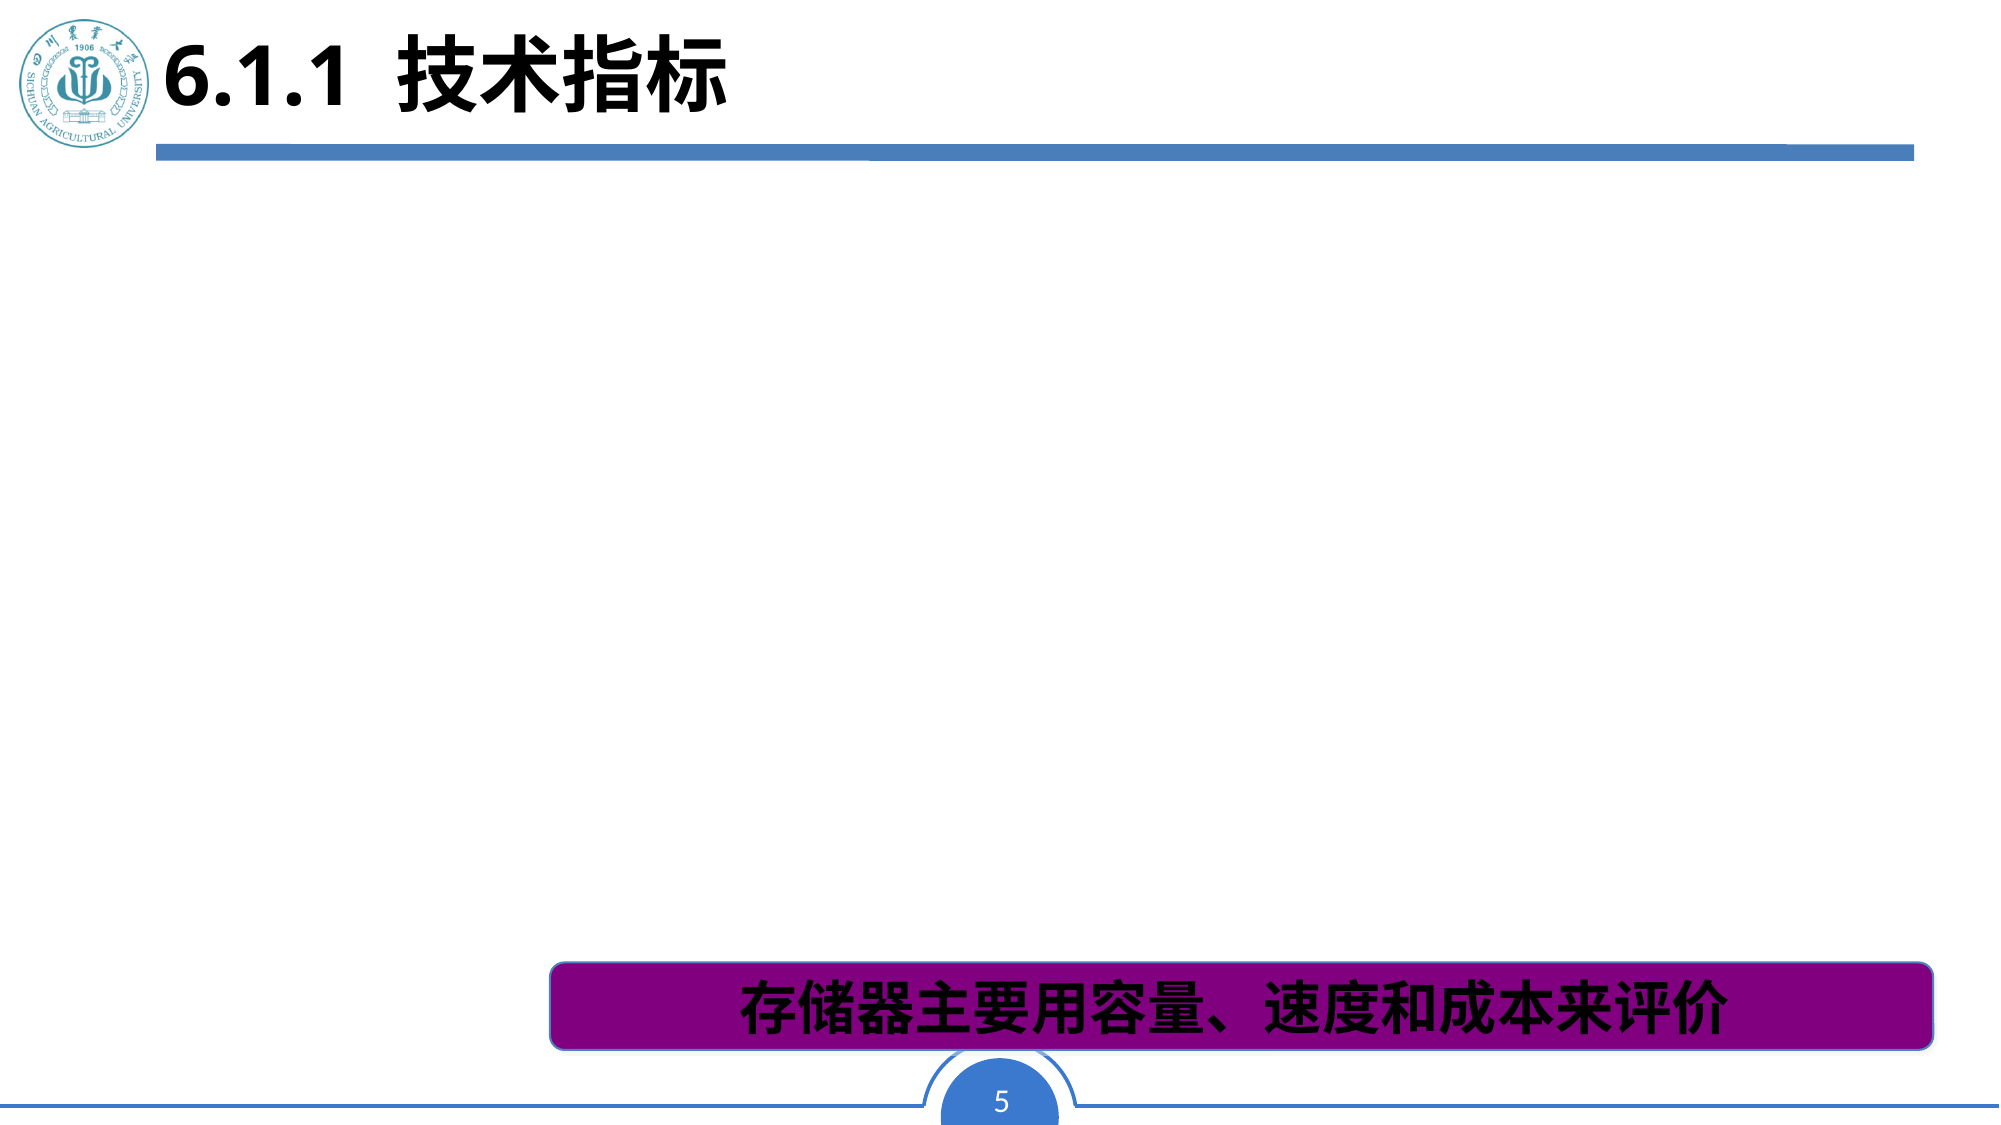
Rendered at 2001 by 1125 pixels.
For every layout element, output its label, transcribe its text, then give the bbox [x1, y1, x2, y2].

title 6.1.1 技术指标 [148, 14, 1855, 153]
text_box 存储器主要用容量、速度和成本来评价 [549, 962, 1934, 1050]
